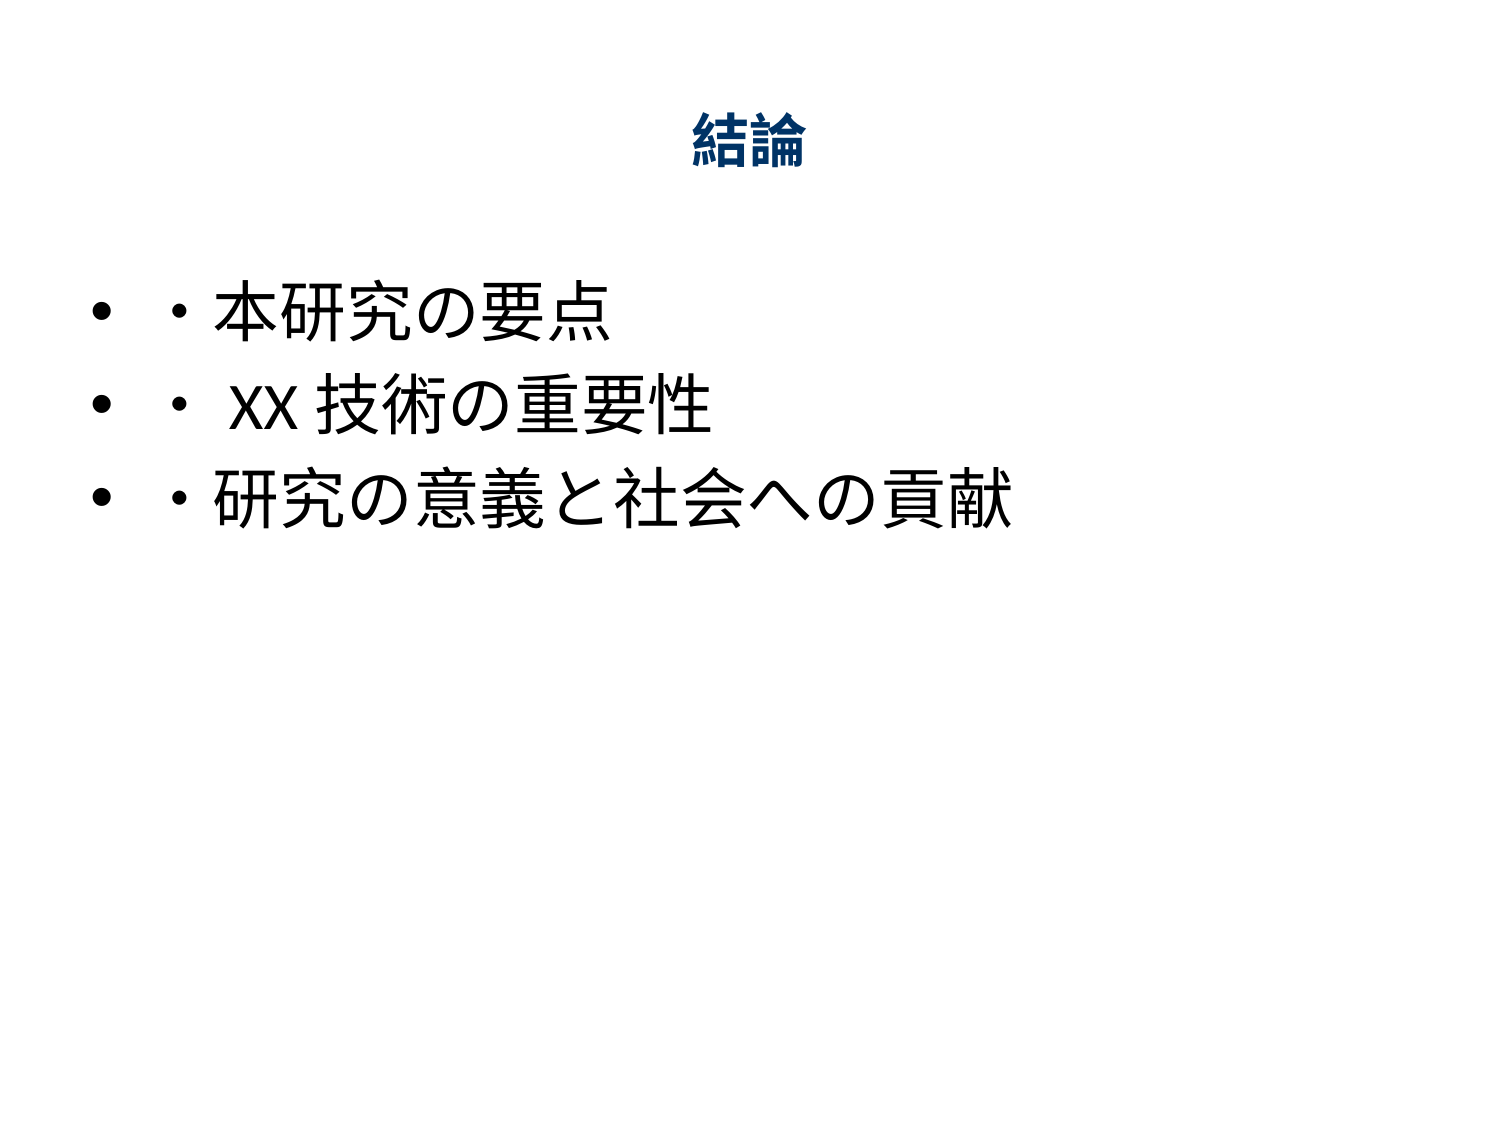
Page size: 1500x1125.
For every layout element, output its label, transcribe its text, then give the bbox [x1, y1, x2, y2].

title 結論 [75, 45, 1425, 233]
list ・本研究の要点 ・XX技術の重要性 ・研究の意義と社会への貢献 [75, 262, 1425, 1005]
